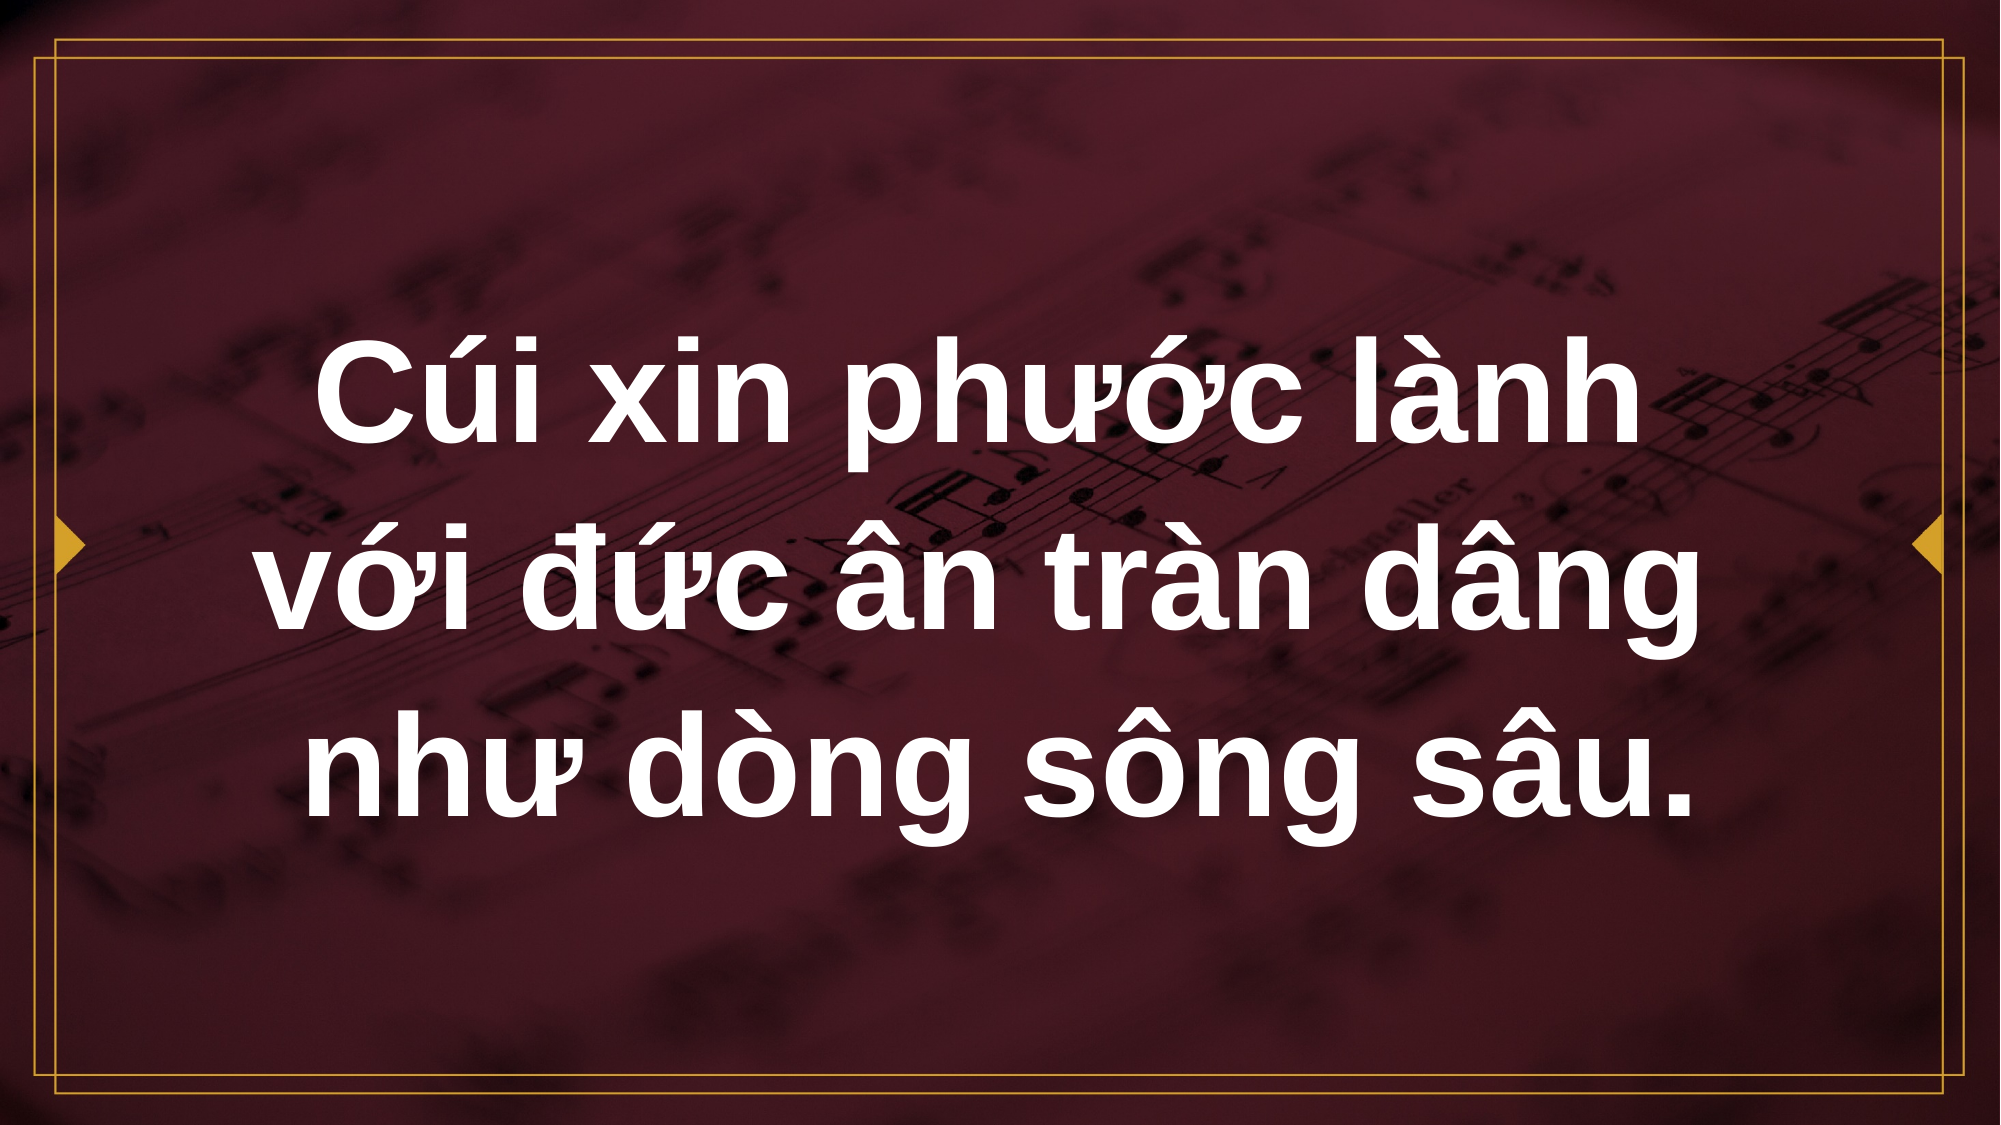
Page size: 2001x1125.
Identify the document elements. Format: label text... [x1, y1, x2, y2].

picture [0, 0, 2000, 1125]
title Cúi xin phước lành với đức ân tràn dâng như dòng sông sâu. [55, 53, 1945, 1077]
